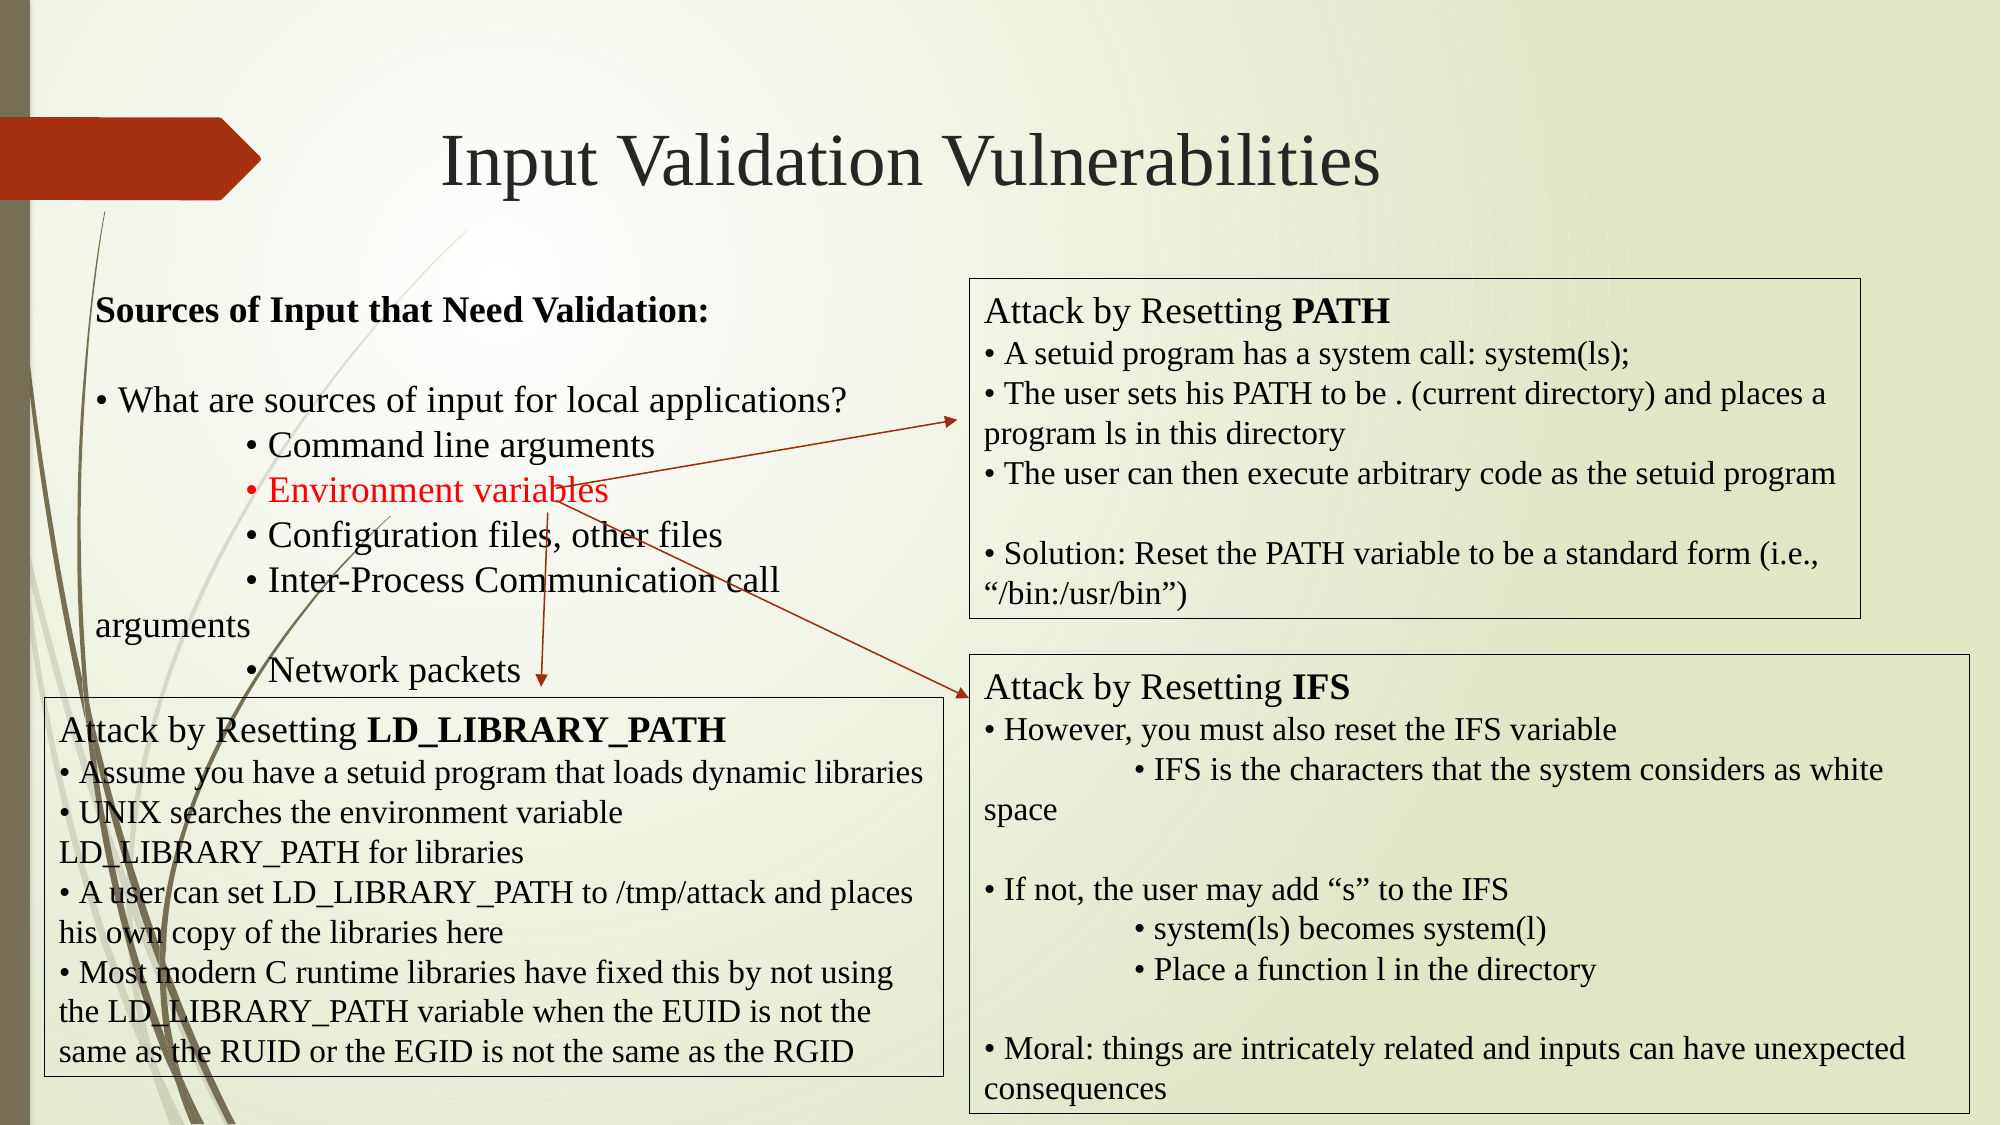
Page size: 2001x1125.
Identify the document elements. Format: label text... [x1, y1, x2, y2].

text_box Attack by Resetting PATH • A setuid program has a system call: system(ls); • The user sets his PATH to be . (current directory) and places a program ls in this directory • The user can then execute arbitrary code as the setuid program • Solution: Reset the PATH variable to be a standard form (i.e., “/bin:/usr/bin”) [969, 278, 1861, 619]
text_box Attack by Resetting IFS • However, you must also reset the IFS variable • IFS is the characters that the system considers as white space • If not, the user may add “s” to the IFS • system(ls) becomes system(l) • Place a function l in the directory • Moral: things are intricately related and inputs can have unexpected consequences [969, 654, 1970, 1114]
title Input Validation Vulnerabilities [425, 102, 1888, 313]
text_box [556, 419, 958, 489]
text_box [540, 512, 548, 687]
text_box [556, 500, 970, 699]
text_box Attack by Resetting LD_LIBRARY_PATH • Assume you have a setuid program that loads dynamic libraries • UNIX searches the environment variable LD_LIBRARY_PATH for libraries • A user can set LD_LIBRARY_PATH to /tmp/attack and places his own copy of the libraries here • Most modern C runtime libraries have fixed this by not using the LD_LIBRARY_PATH variable when the EUID is not the same as the RUID or the EGID is not the same as the RGID [44, 697, 944, 1077]
text_box Sources of Input that Need Validation: • What are sources of input for local applications? • Command line arguments • Environment variables • Configuration files, other files • Inter-Process Communication call arguments • Network packets [80, 278, 897, 697]
